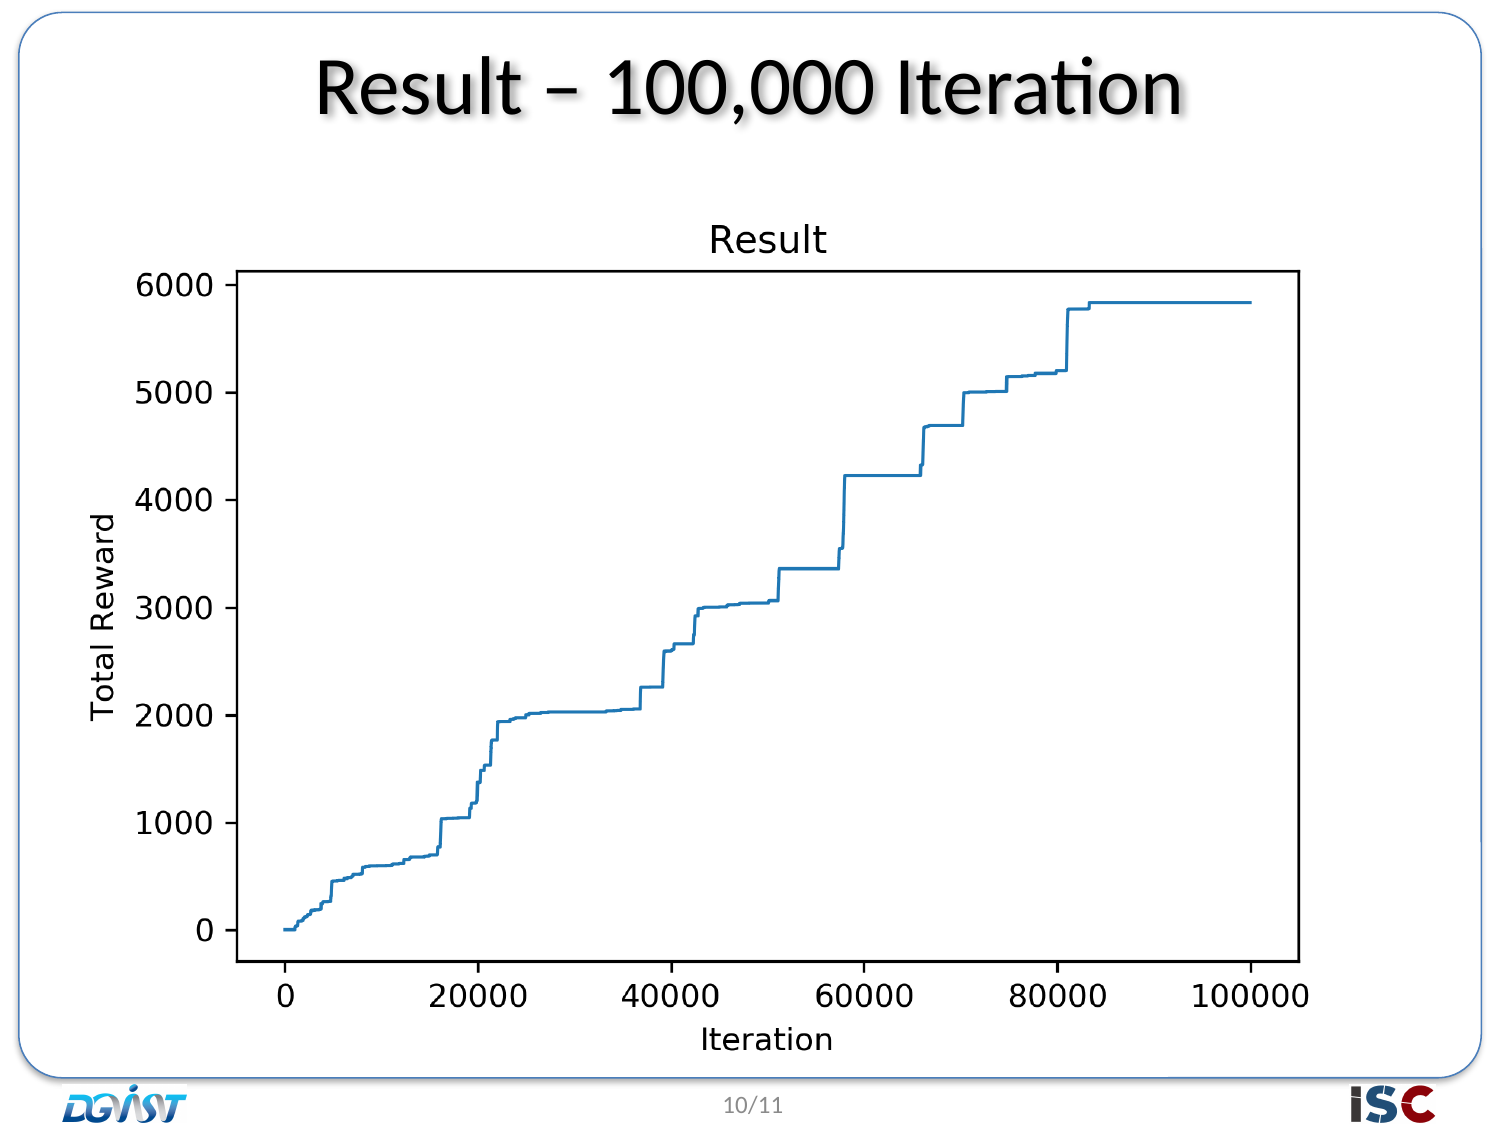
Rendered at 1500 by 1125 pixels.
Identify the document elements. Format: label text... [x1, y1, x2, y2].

text_box Result – 100,000 Iteration [19, 0, 1481, 162]
picture [64, 161, 1436, 1076]
picture [1349, 1084, 1436, 1124]
picture [62, 1084, 187, 1123]
